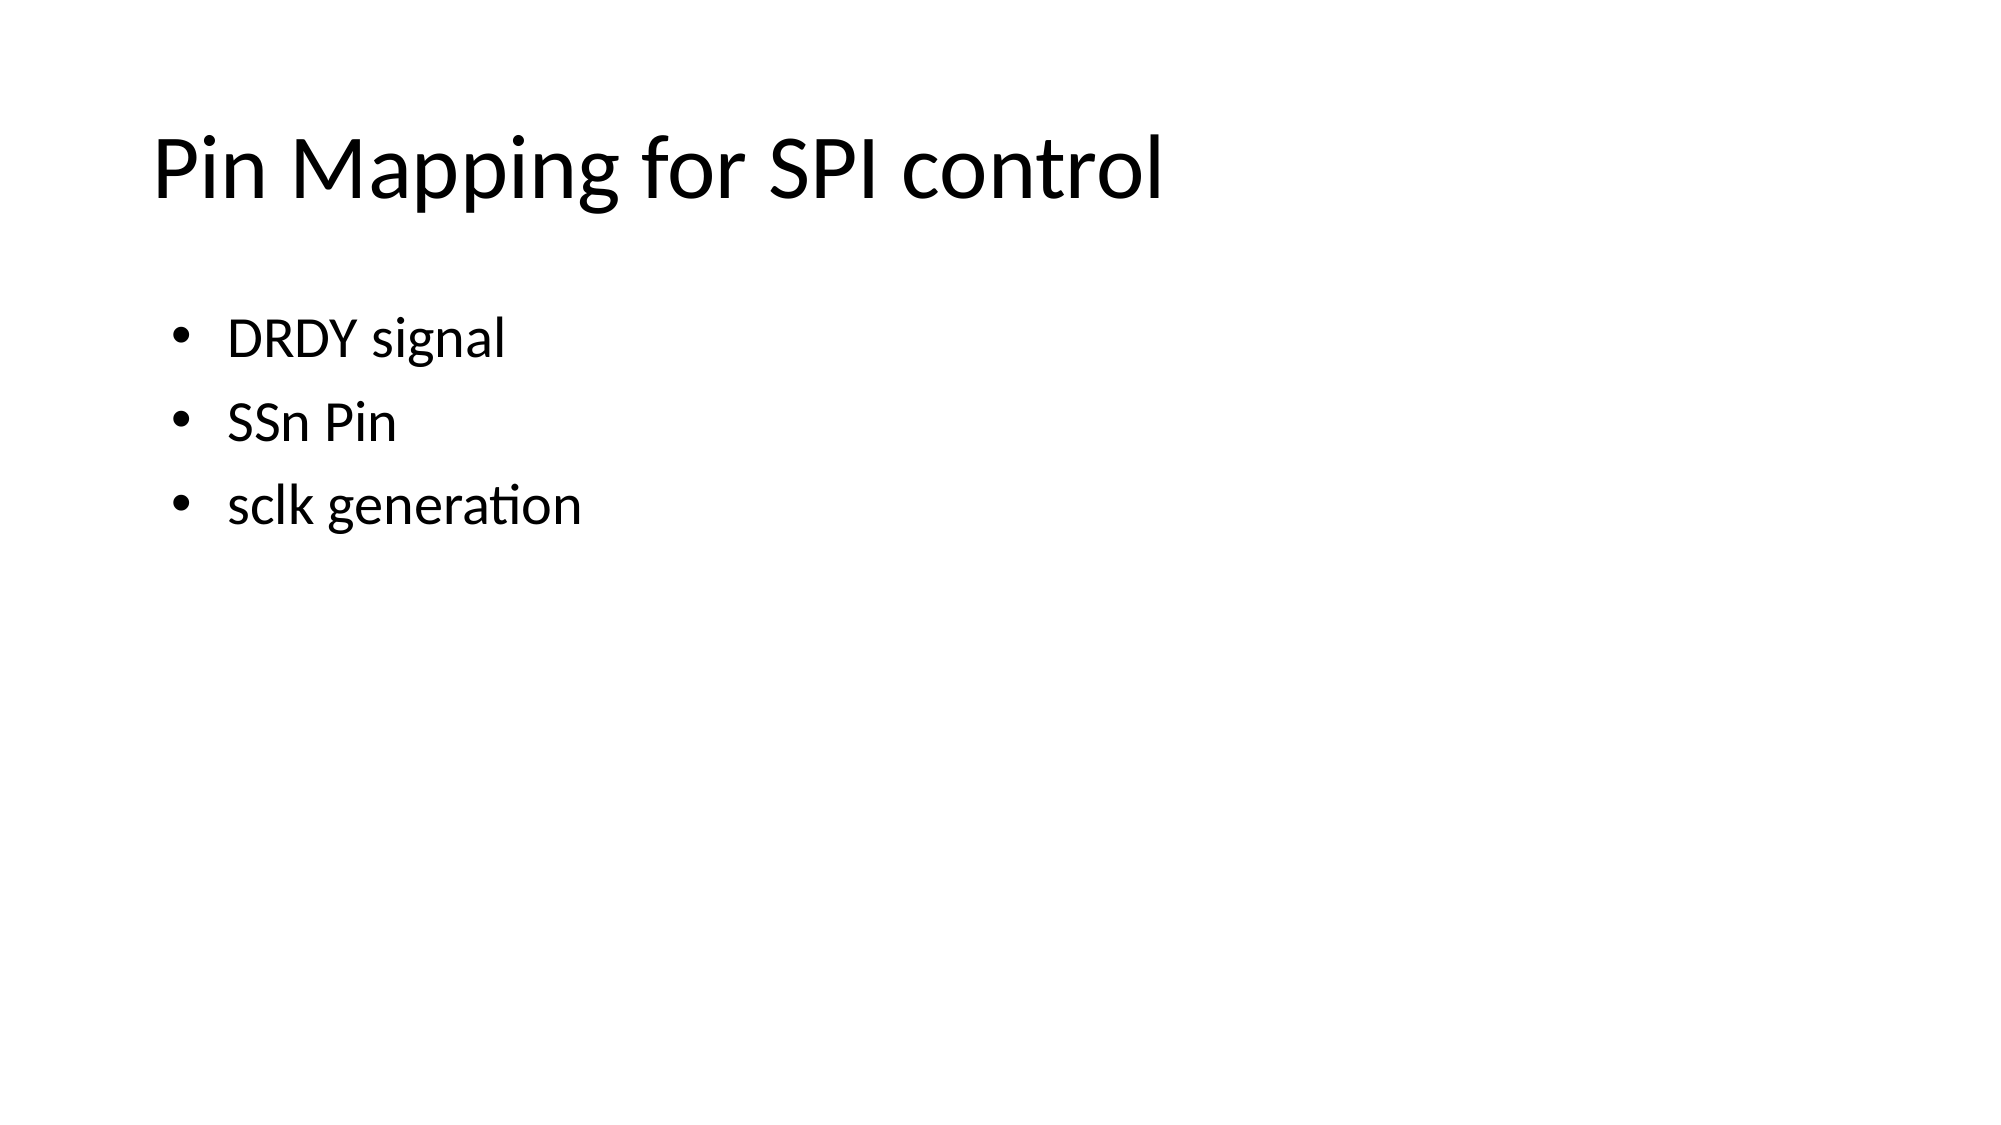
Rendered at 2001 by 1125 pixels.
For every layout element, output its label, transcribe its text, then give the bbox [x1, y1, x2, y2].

title Pin Mapping for SPI control [137, 59, 1863, 278]
list DRDY signal SSn Pin sclk generation [137, 299, 1863, 1014]
